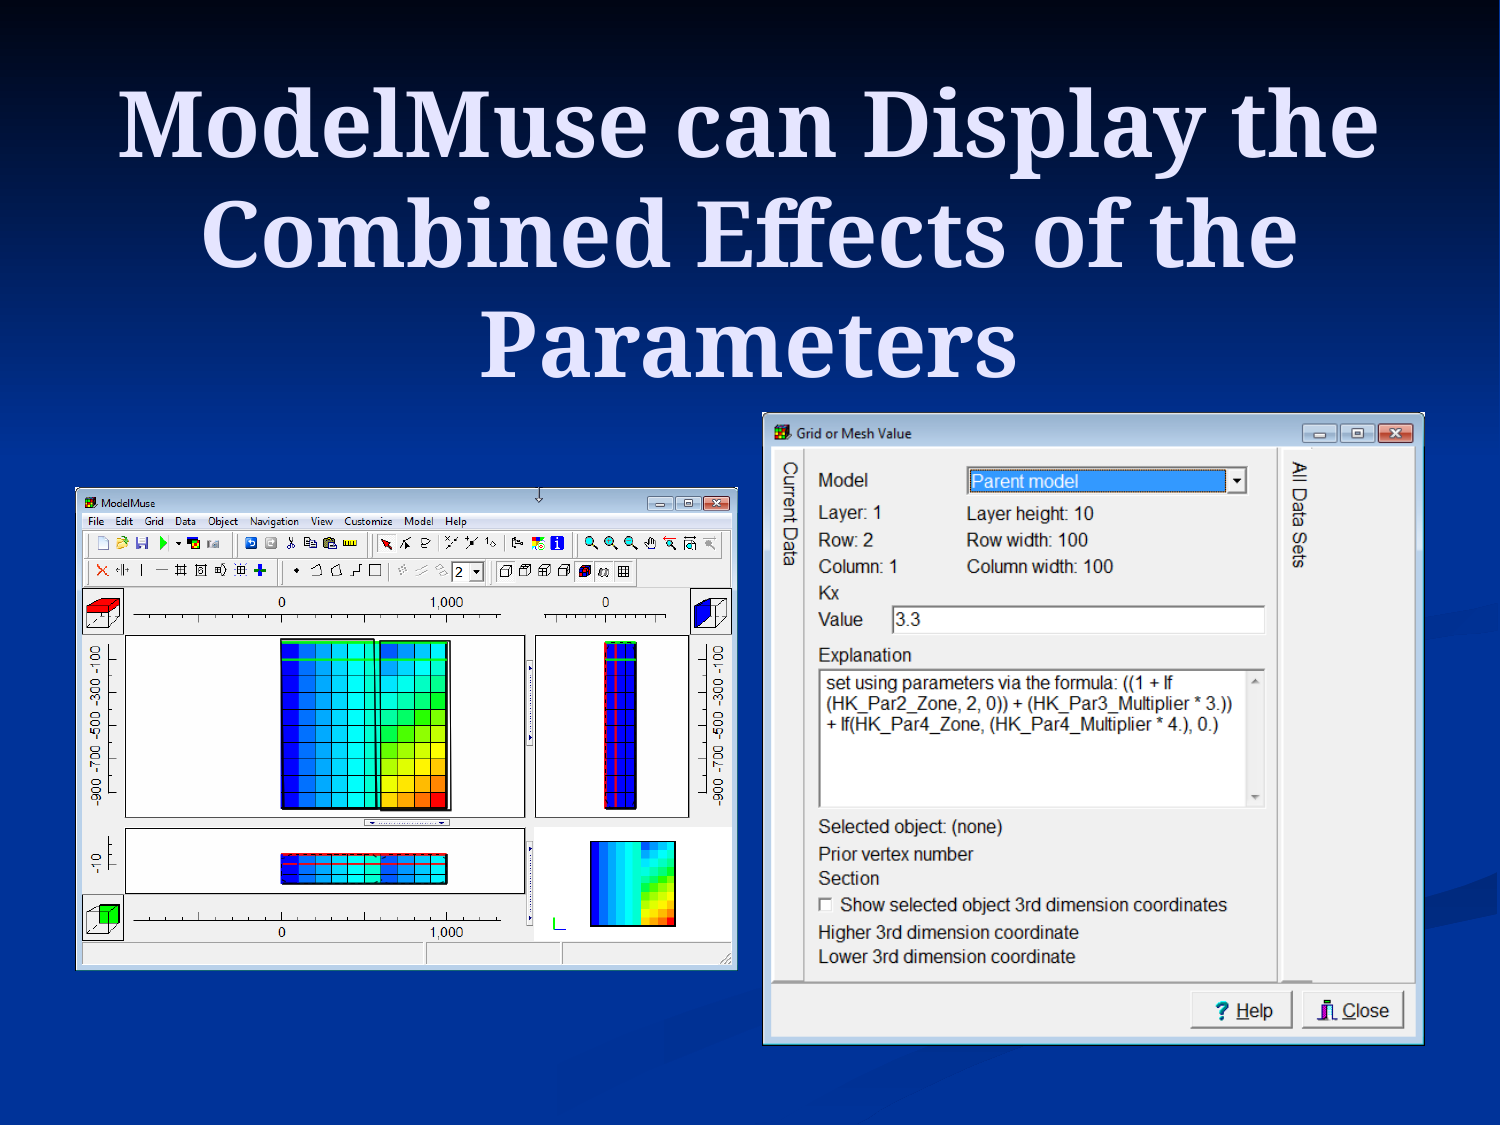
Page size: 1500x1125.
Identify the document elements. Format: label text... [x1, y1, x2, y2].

title ModelMuse can Display the Combined Effects of the Parameters [74, 137, 1426, 326]
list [762, 412, 1426, 1046]
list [74, 486, 738, 971]
